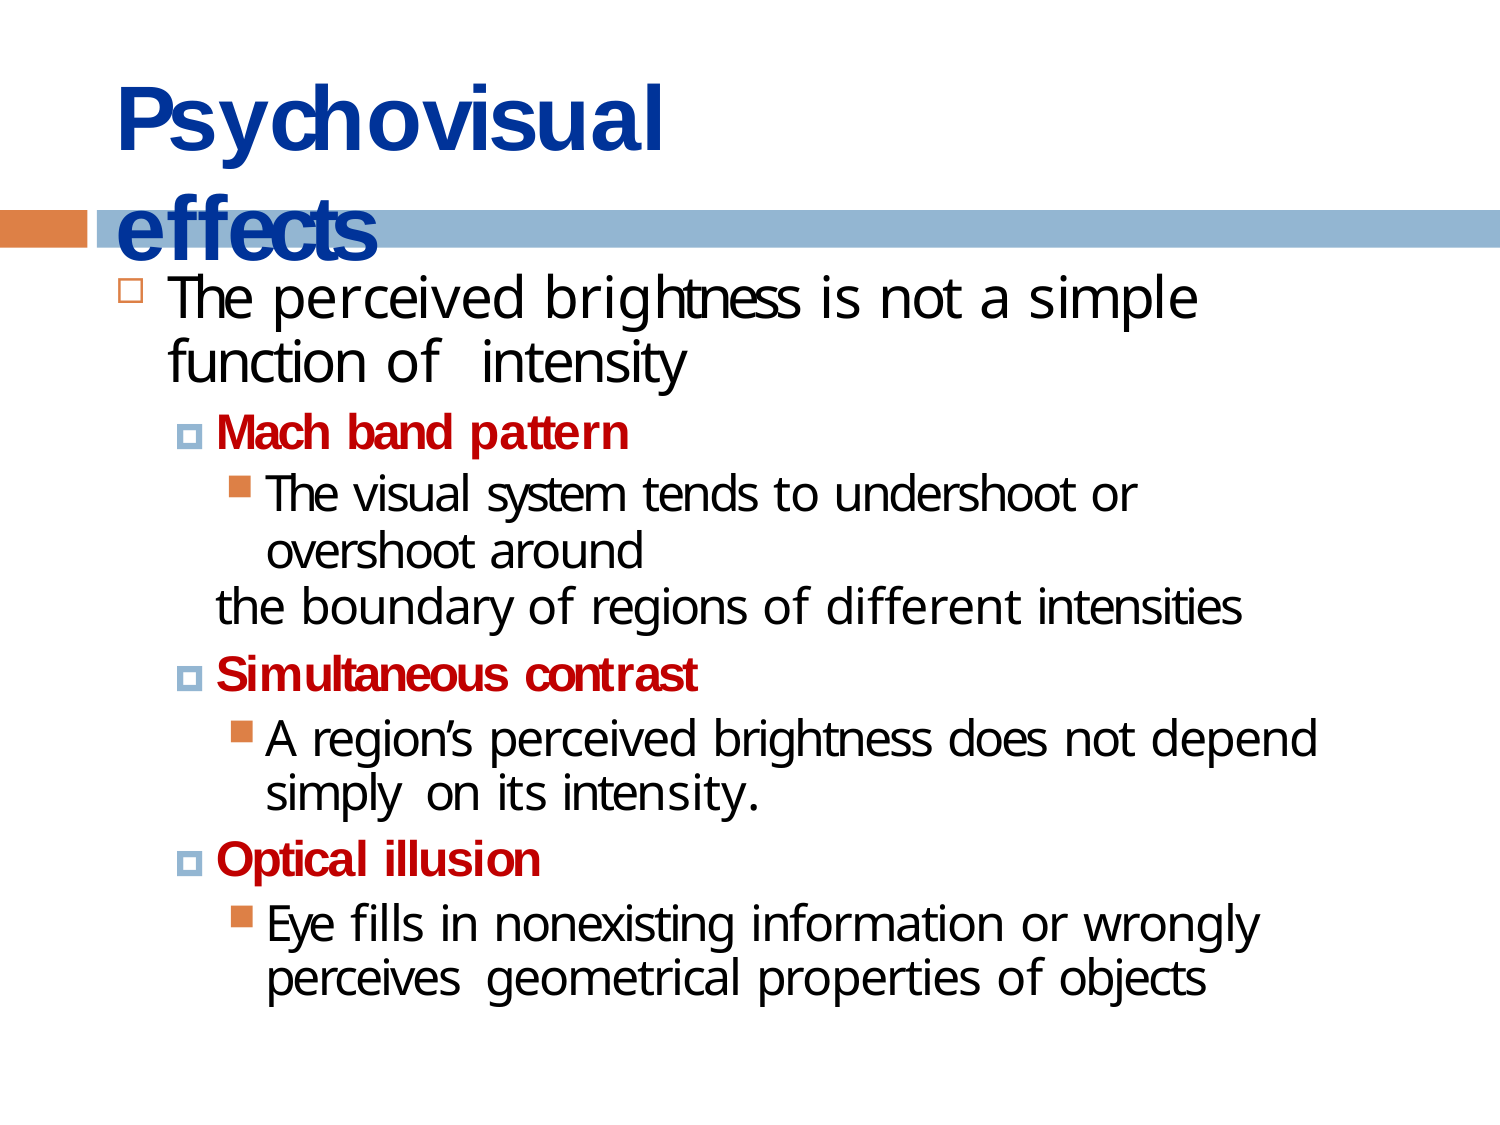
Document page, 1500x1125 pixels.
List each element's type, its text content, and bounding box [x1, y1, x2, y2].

title Psychovisual effects [113, 56, 891, 257]
text_box The perceived brightness is not a simple function of intensity 🞑 Mach band pattern The visual system tends to undershoot or overshoot around the boundary of regions of different intensities 🞑 Simultaneous contrast A region’s perceived brightness does not depend simply on its intensity. 🞑 Optical illusion Eye fills in nonexisting information or wrongly perceives geometrical properties of objects [113, 257, 1417, 1006]
